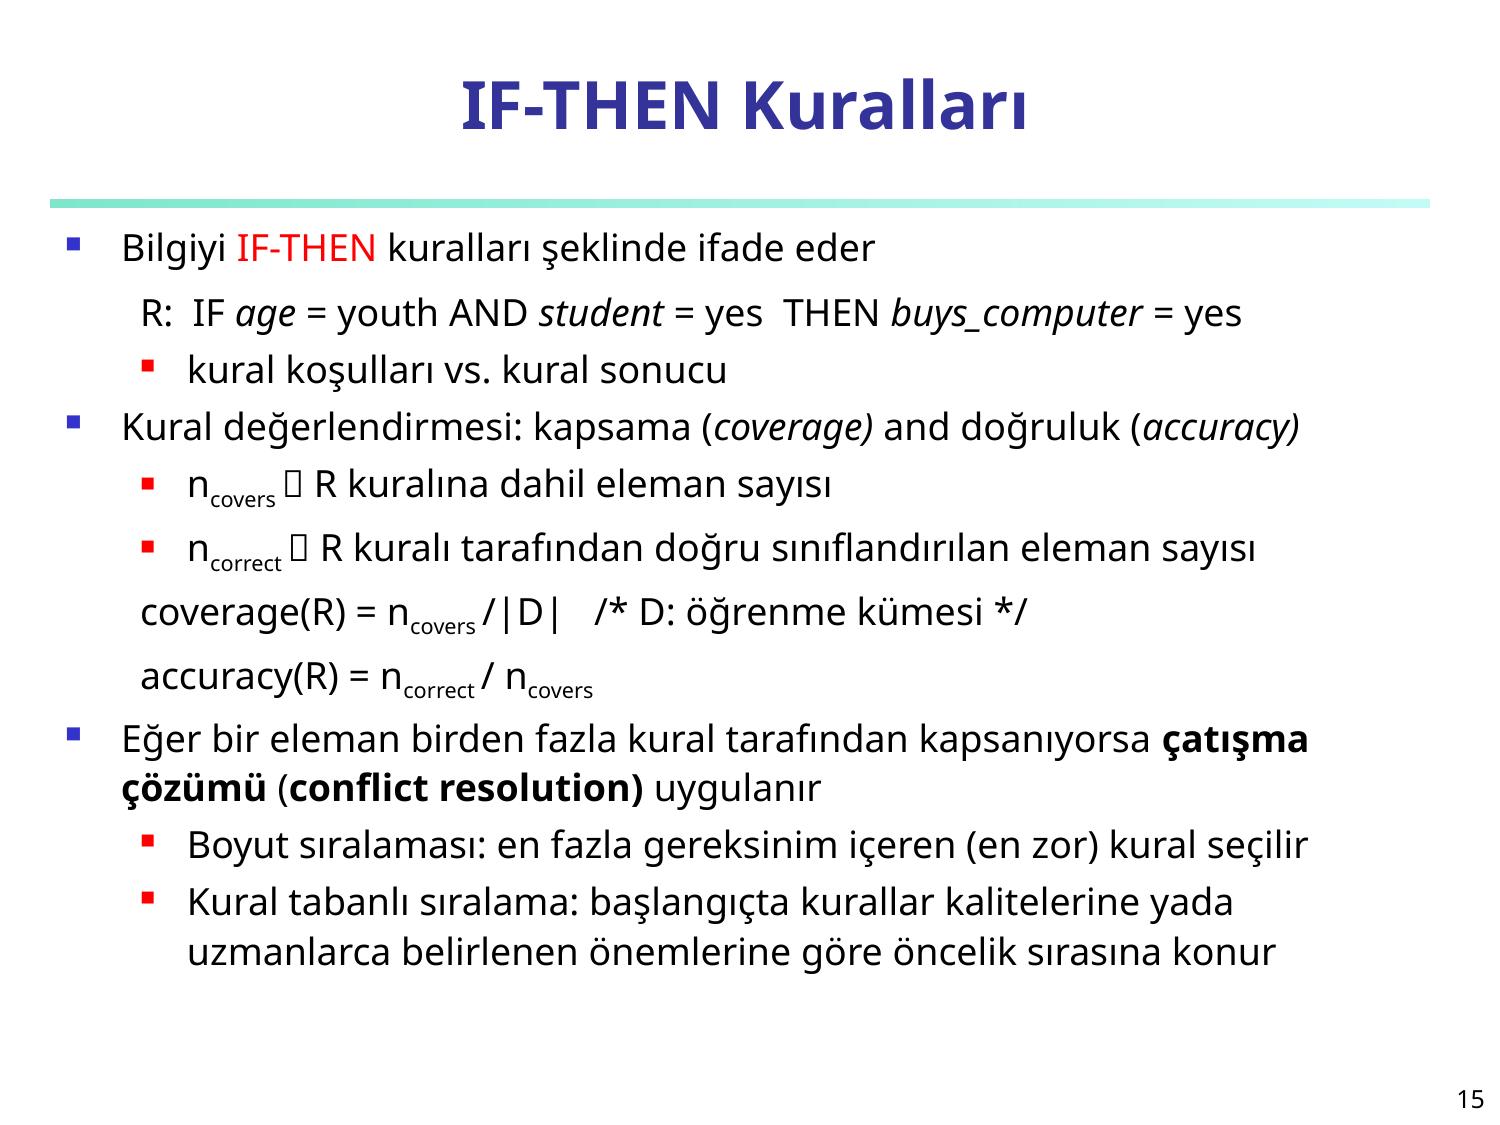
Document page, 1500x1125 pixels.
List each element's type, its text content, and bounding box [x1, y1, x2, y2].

list Bilgiyi IF-THEN kuralları şeklinde ifade eder R: IF age = youth AND student = yes THEN buys_computer = yes kural koşulları vs. kural sonucu Kural değerlendirmesi: kapsama (coverage) and doğruluk (accuracy) ncovers  R kuralına dahil eleman sayısı ncorrect  R kuralı tarafından doğru sınıflandırılan eleman sayısı coverage(R) = ncovers /|D| /* D: öğrenme kümesi */ accuracy(R) = ncorrect / ncovers Eğer bir eleman birden fazla kural tarafından kapsanıyorsa çatışma çözümü (conflict resolution) uygulanır Boyut sıralaması: en fazla gereksinim içeren (en zor) kural seçilir Kural tabanlı sıralama: başlangıçta kurallar kalitelerine yada uzmanlarca belirlenen önemlerine göre öncelik sırasına konur [49, 212, 1451, 1076]
slide_number 15 [1187, 1062, 1500, 1125]
title IF-THEN Kuralları [24, 49, 1467, 151]
